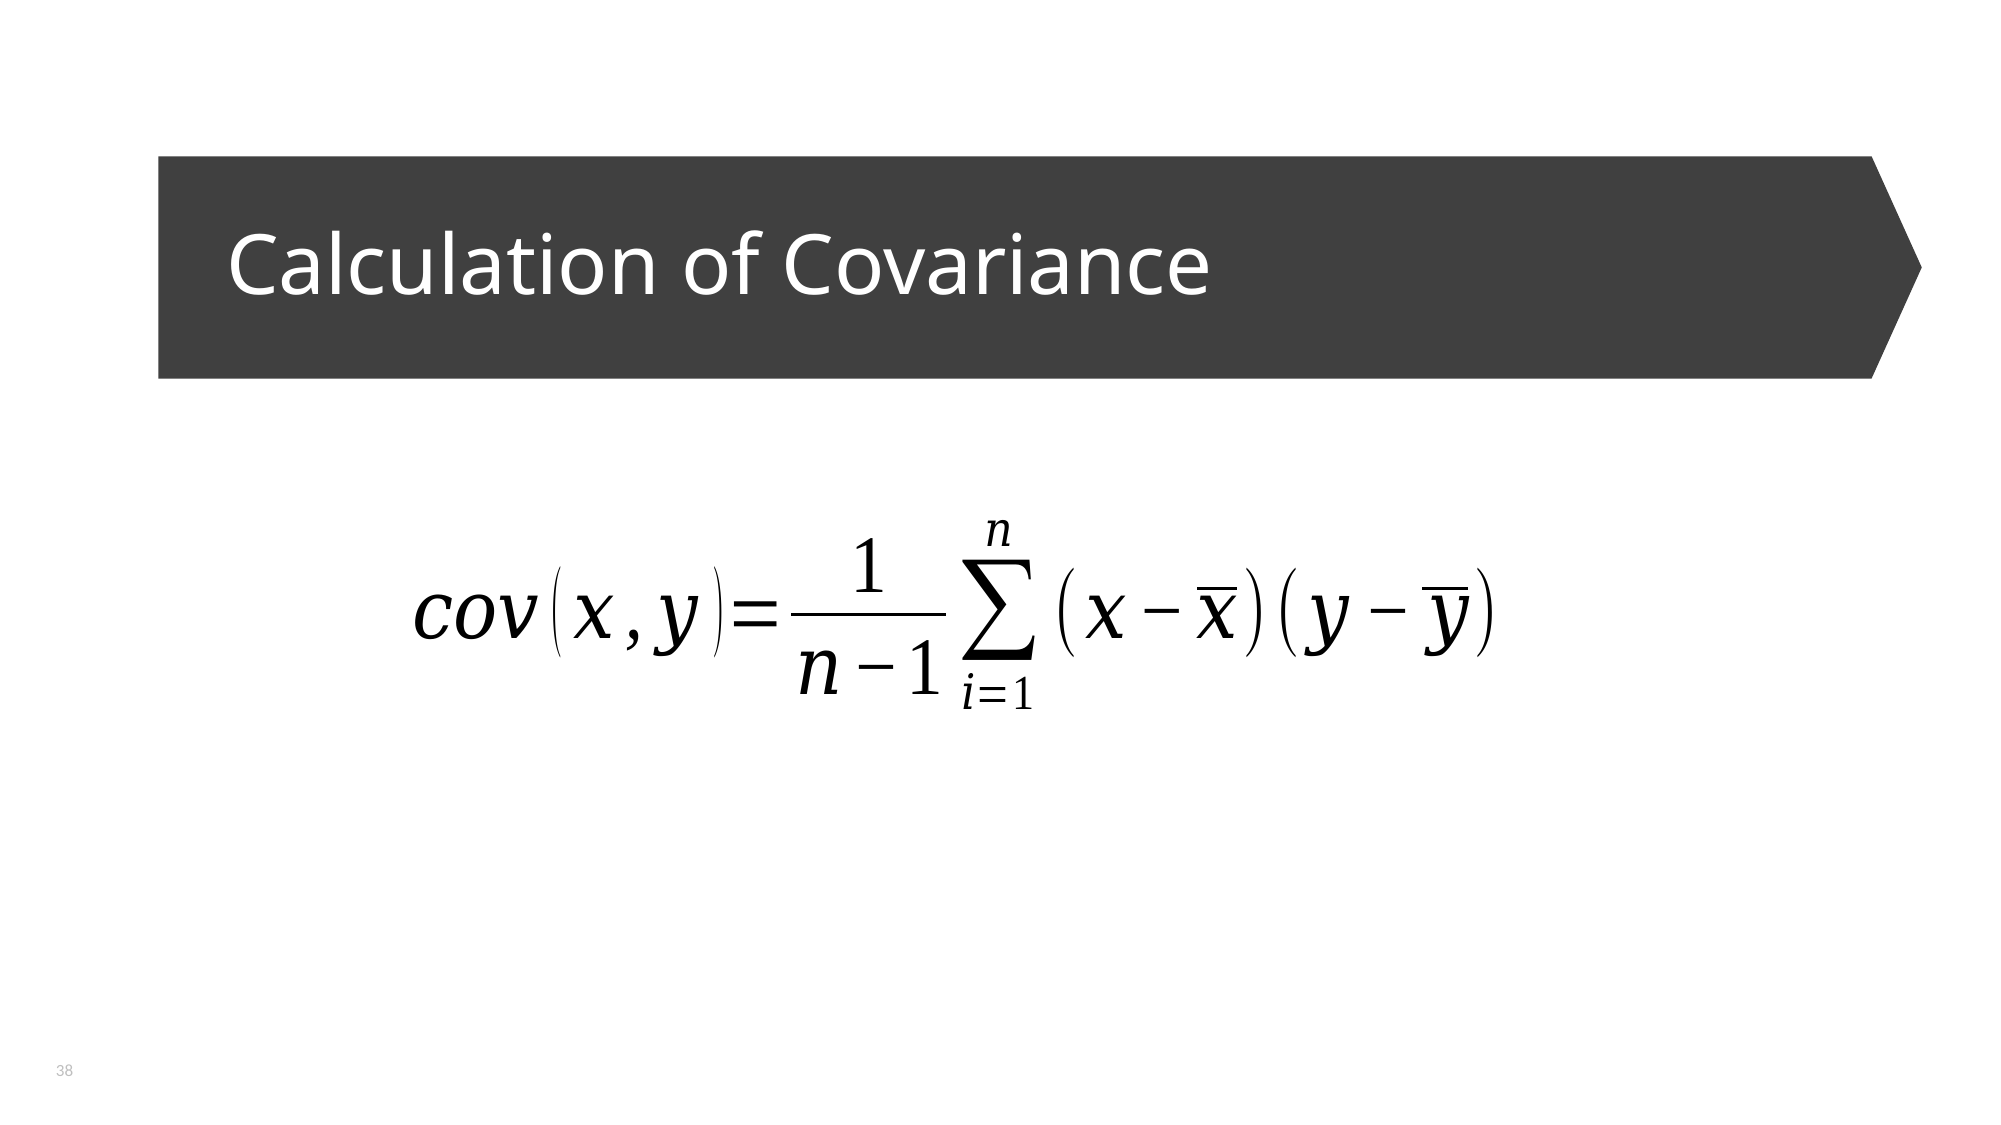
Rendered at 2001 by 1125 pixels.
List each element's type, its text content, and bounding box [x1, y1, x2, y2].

title Calculation of Covariance [211, 197, 1856, 339]
text_box [157, 155, 1923, 380]
